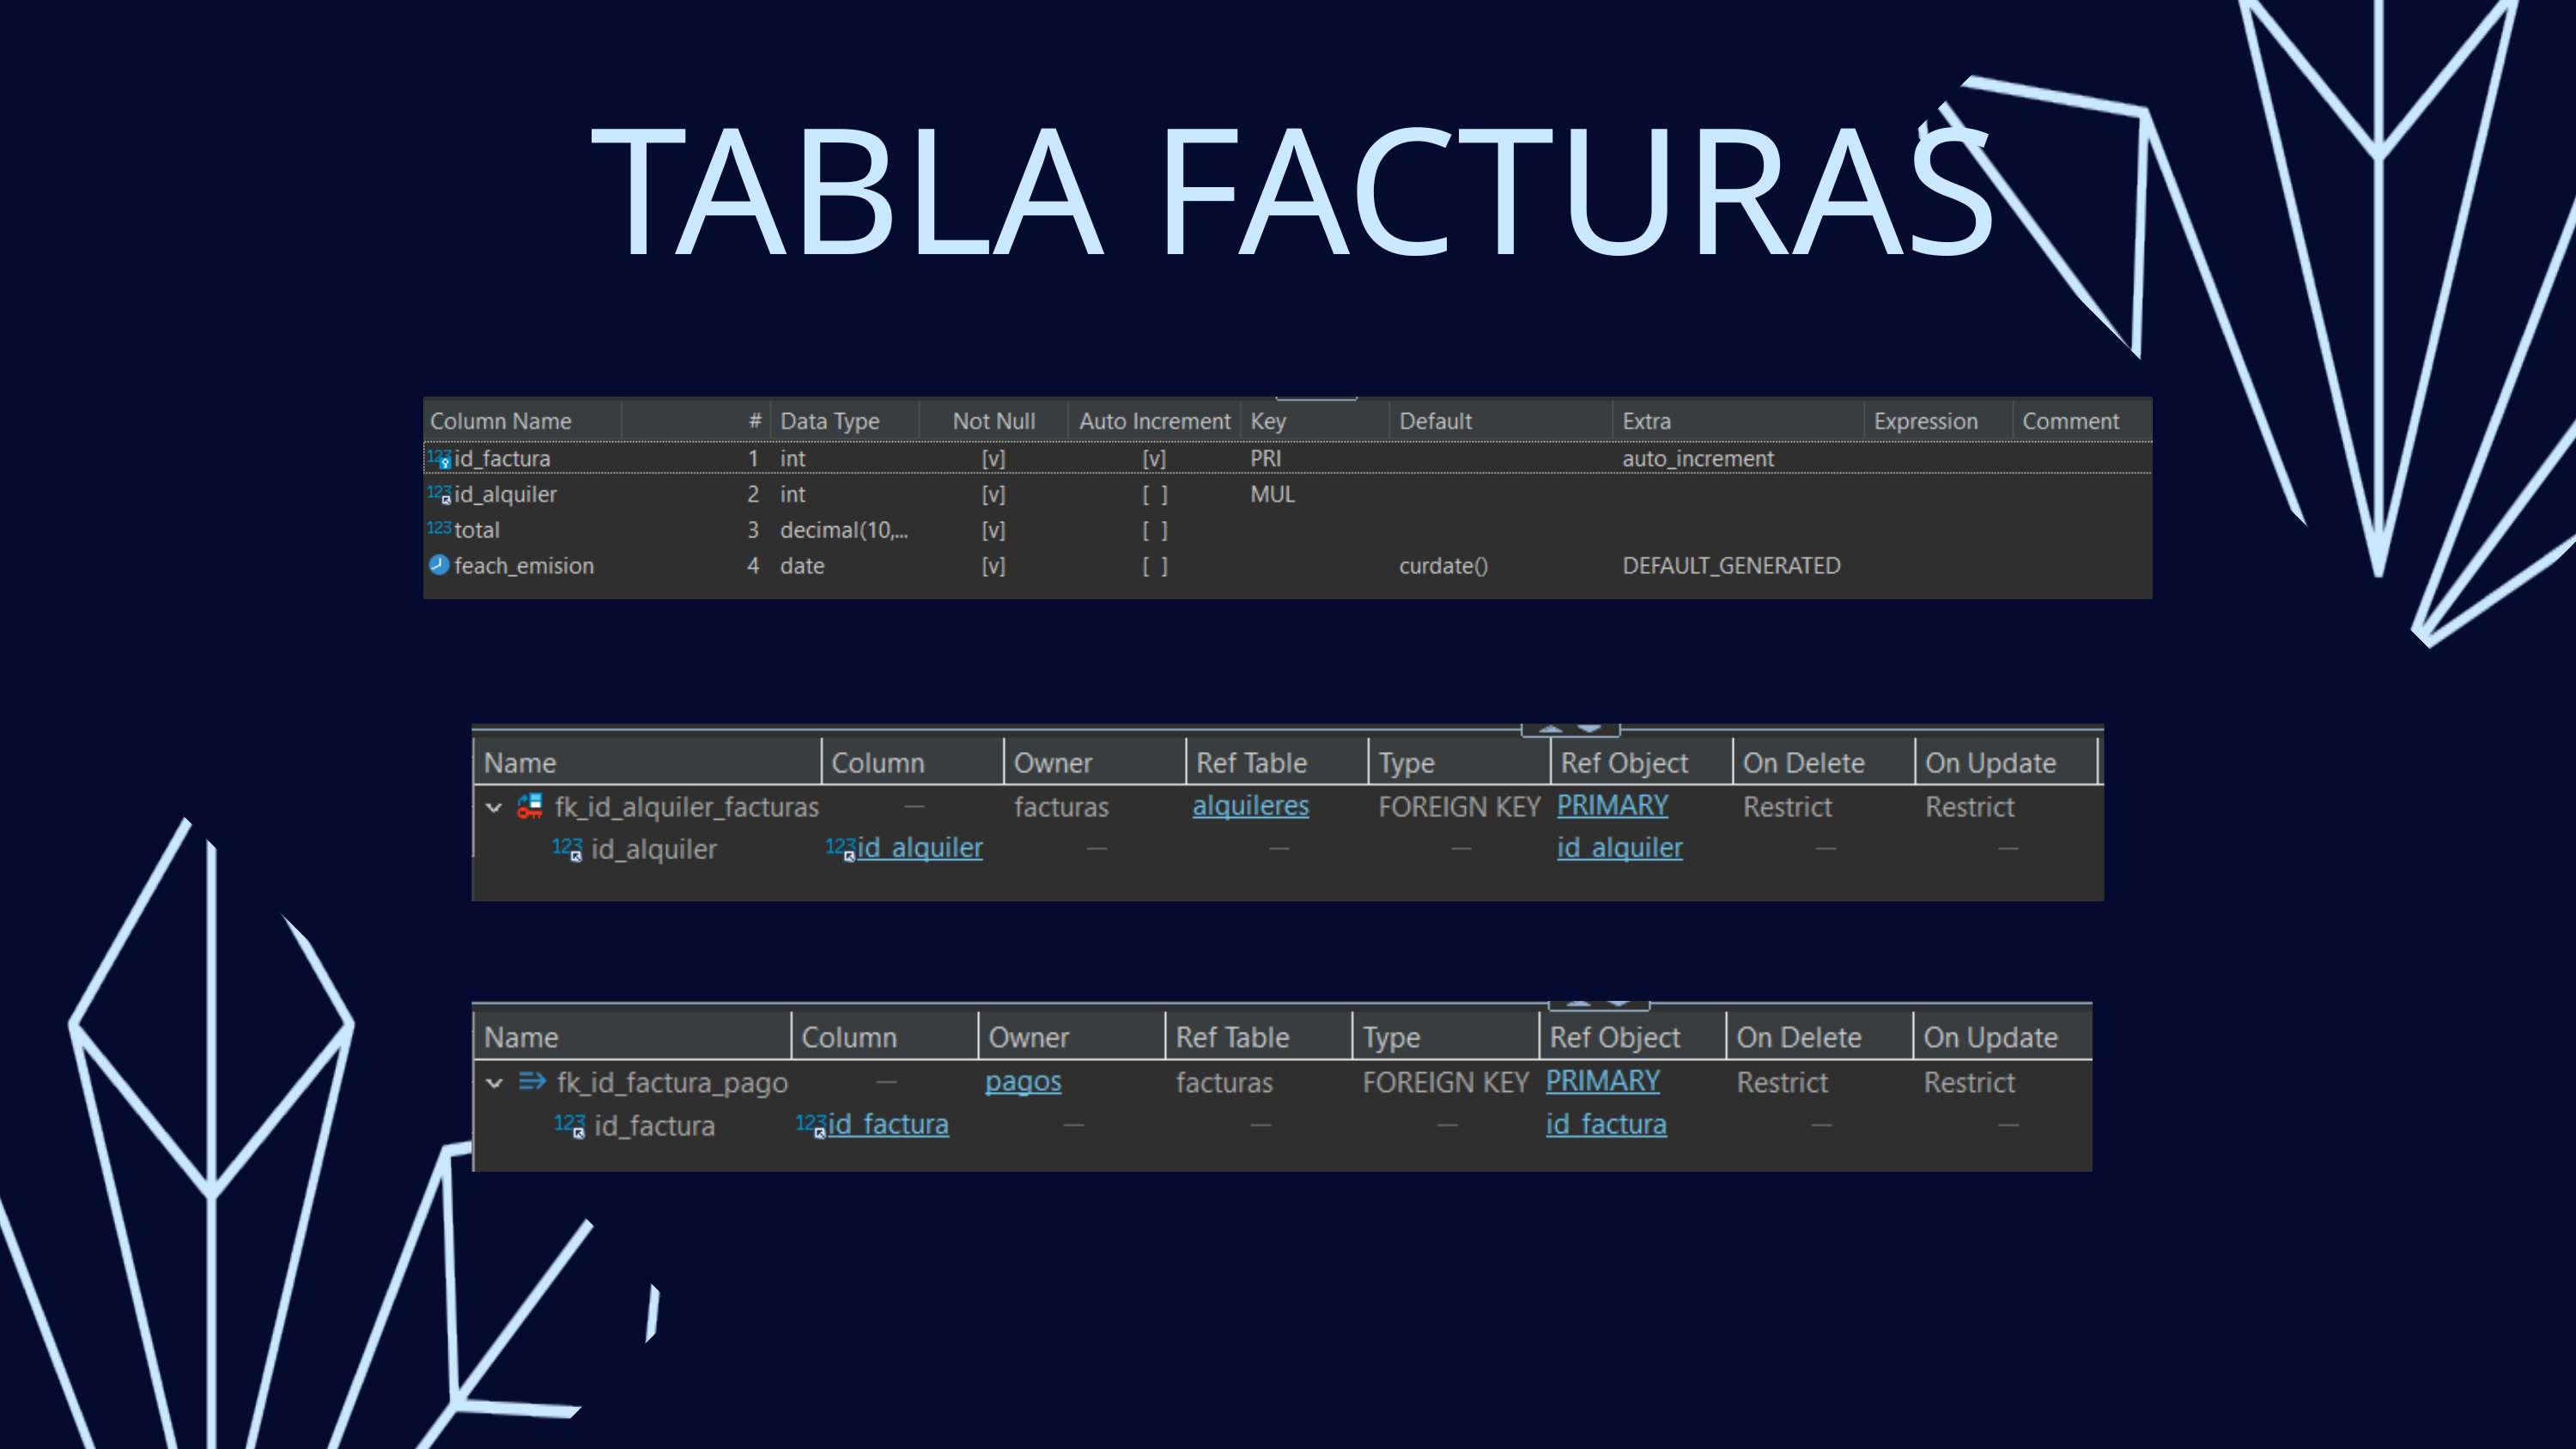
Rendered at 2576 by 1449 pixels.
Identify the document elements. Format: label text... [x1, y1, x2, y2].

text_box [0, 775, 678, 1449]
text_box [471, 1001, 2093, 1172]
text_box [423, 397, 2153, 599]
text_box [471, 724, 2105, 901]
text_box TABLA FACTURAS [212, 44, 2380, 290]
text_box [2002, 0, 2576, 669]
